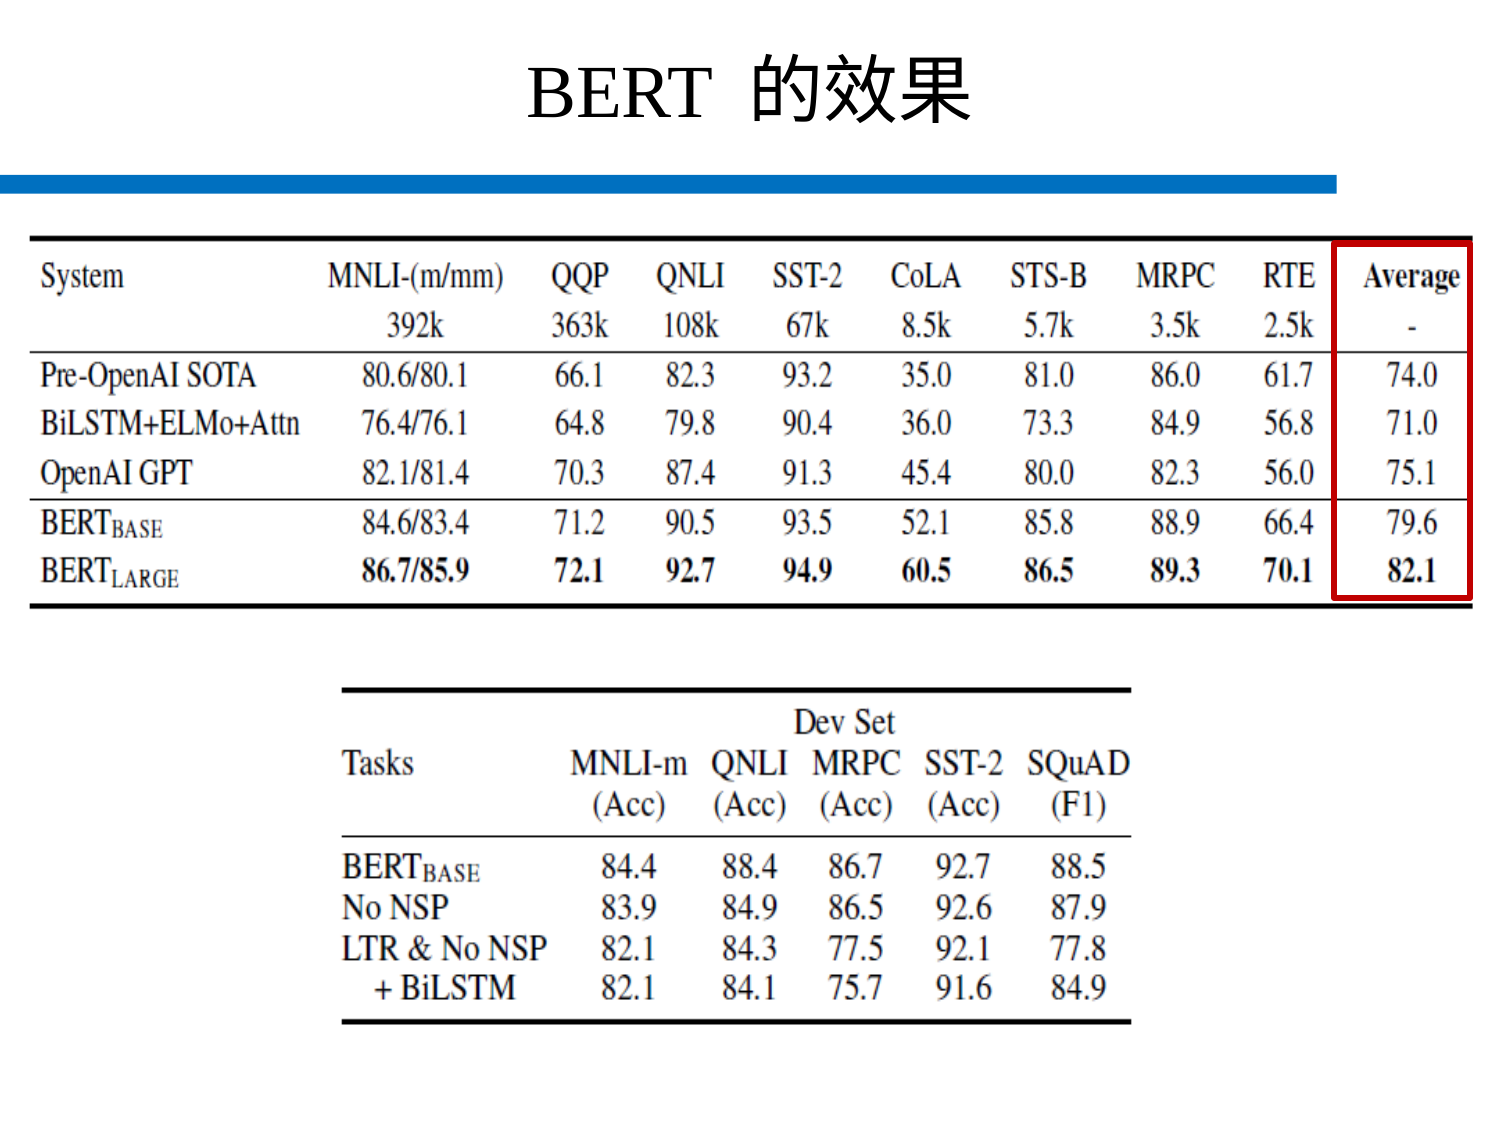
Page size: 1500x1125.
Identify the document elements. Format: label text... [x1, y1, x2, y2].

picture [327, 679, 1144, 1032]
picture [23, 222, 1477, 619]
title BERT 的效果 [75, 0, 1425, 175]
